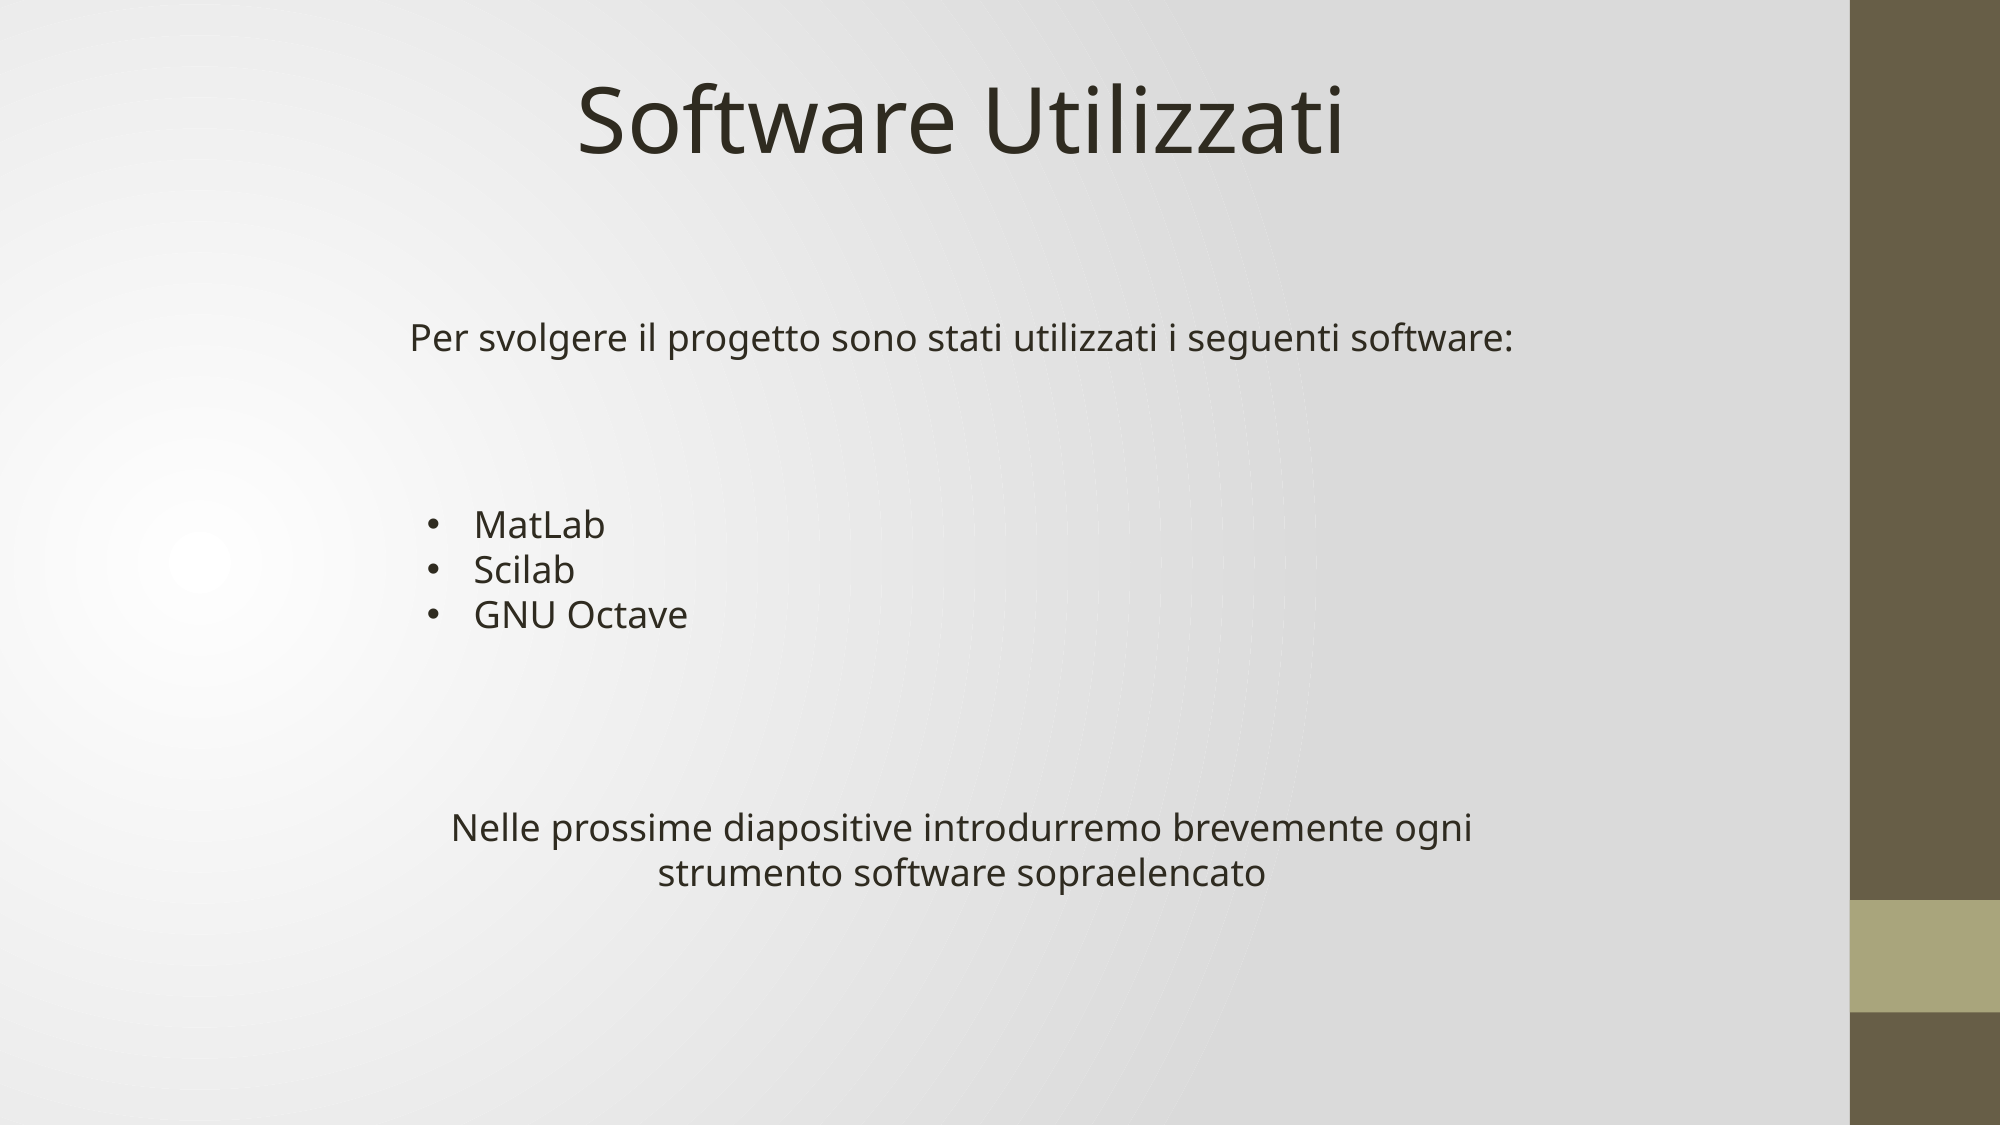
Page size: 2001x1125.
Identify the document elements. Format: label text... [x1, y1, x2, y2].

text_box Per svolgere il progetto sono stati utilizzati i seguenti software: [391, 307, 1534, 367]
text_box MatLab Scilab GNU Octave [412, 493, 1555, 644]
text_box Nelle prossime diapositive introdurremo brevemente ogni strumento software sopraelencato [391, 797, 1534, 902]
text_box Software Utilizzati [205, 54, 1719, 180]
